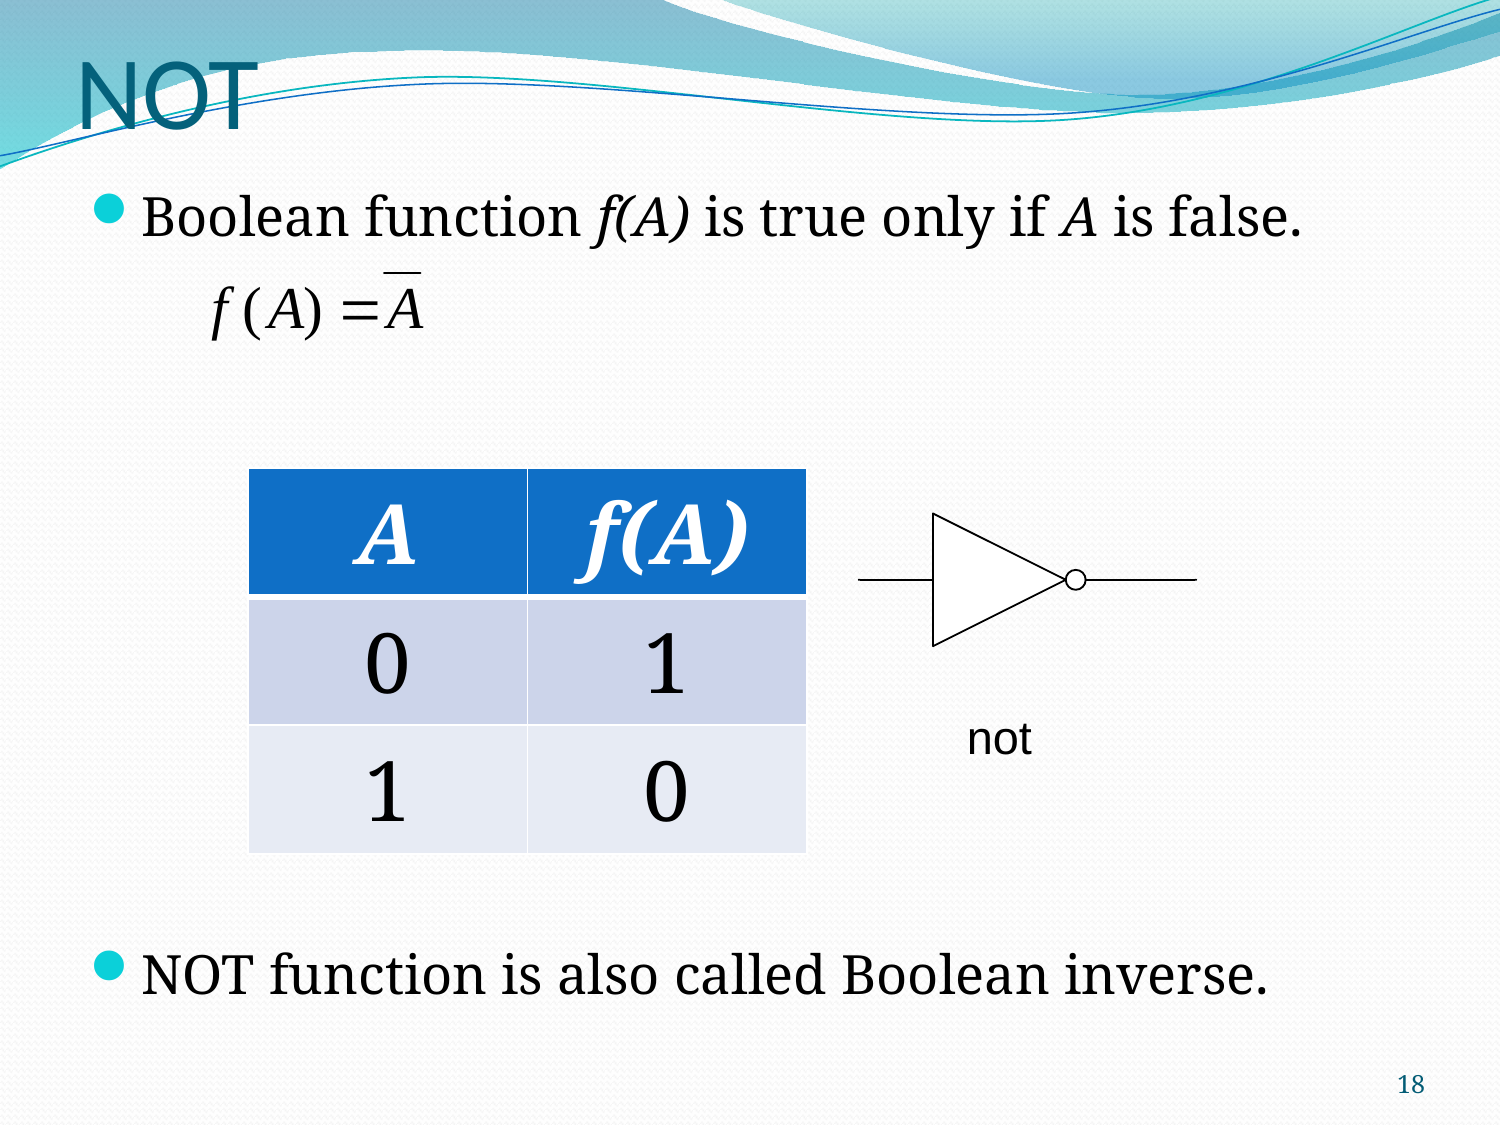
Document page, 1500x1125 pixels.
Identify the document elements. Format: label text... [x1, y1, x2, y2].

slide_number 18 [1299, 1042, 1425, 1103]
table_cell 1 [249, 726, 527, 853]
table_cell 1 [528, 600, 806, 724]
table_header A [249, 469, 527, 594]
list Boolean function f(A) is true only if A is false. NOT function is also called Boolean inverse. [75, 174, 1425, 1038]
table_cell 1 [842, 505, 1213, 790]
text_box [848, 503, 1207, 778]
title NOT [75, 0, 1425, 150]
table_cell 0 [249, 600, 527, 724]
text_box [191, 258, 435, 354]
table_header f(A) [528, 469, 806, 594]
table_cell 1 [185, 261, 440, 365]
table_cell 0 [528, 726, 806, 853]
